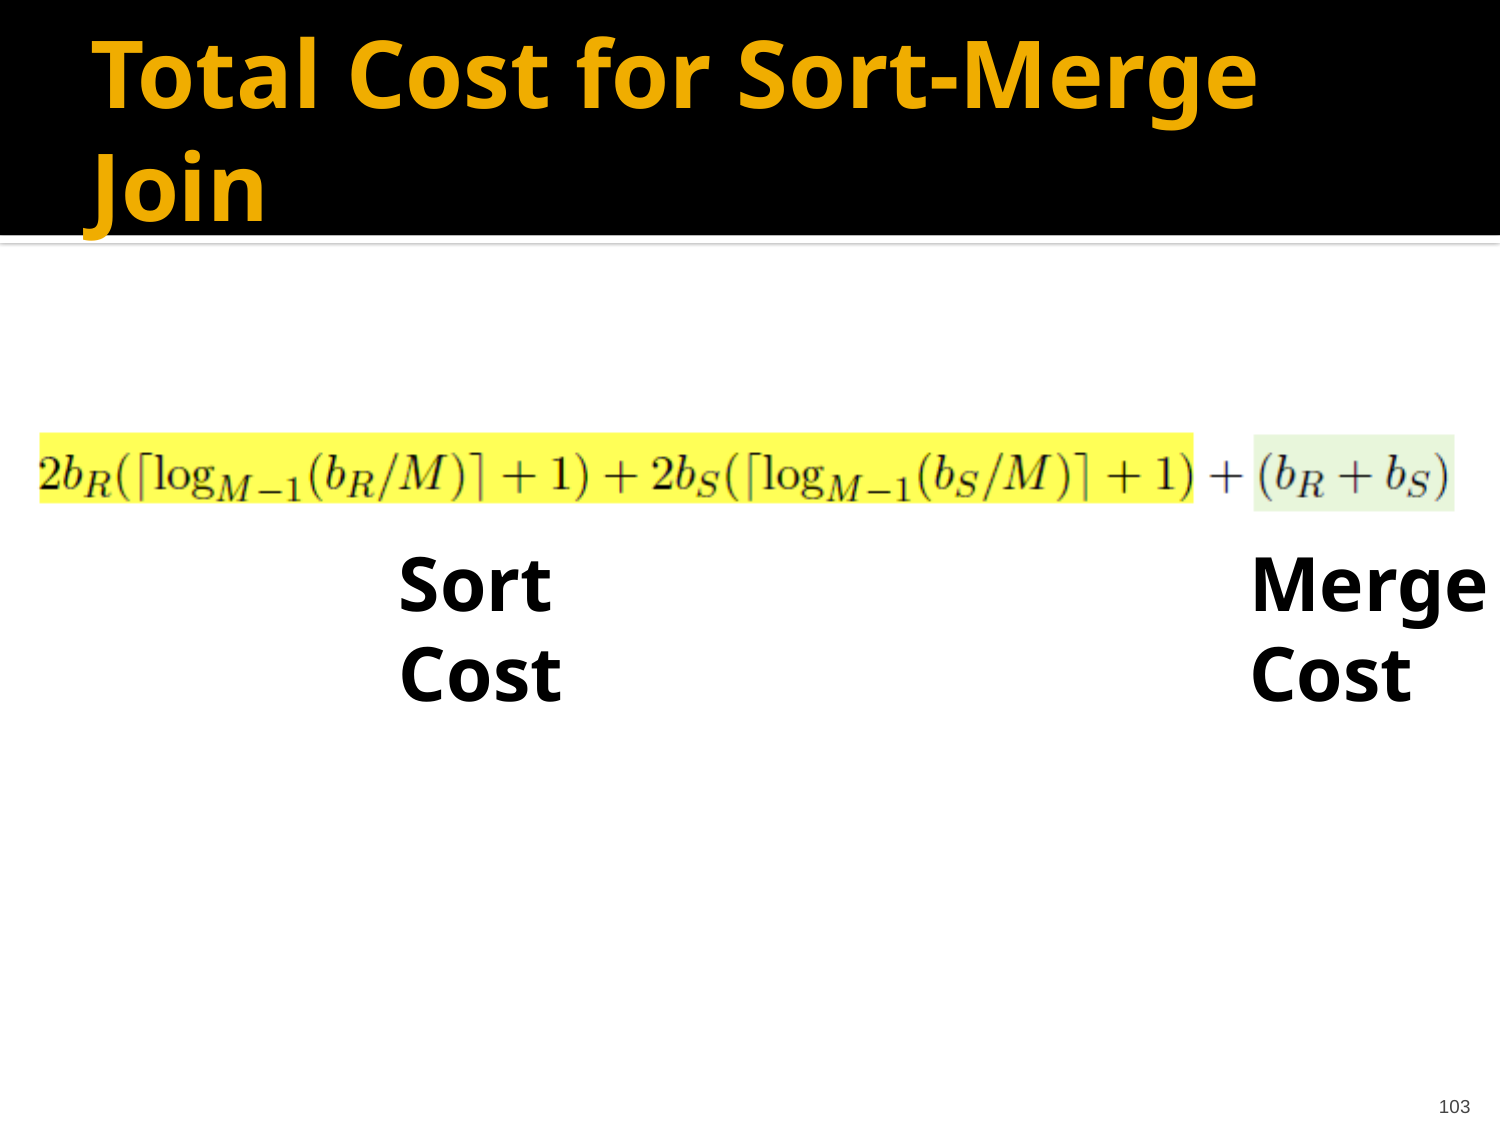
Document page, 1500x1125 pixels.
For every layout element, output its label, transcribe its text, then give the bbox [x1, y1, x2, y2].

text_box Sort Cost [384, 538, 739, 725]
title Total Cost for Sort-Merge Join [75, 24, 1425, 231]
text_box Merge Cost [1234, 529, 1500, 725]
picture [28, 423, 1461, 530]
slide_number 103 [1364, 1072, 1486, 1118]
